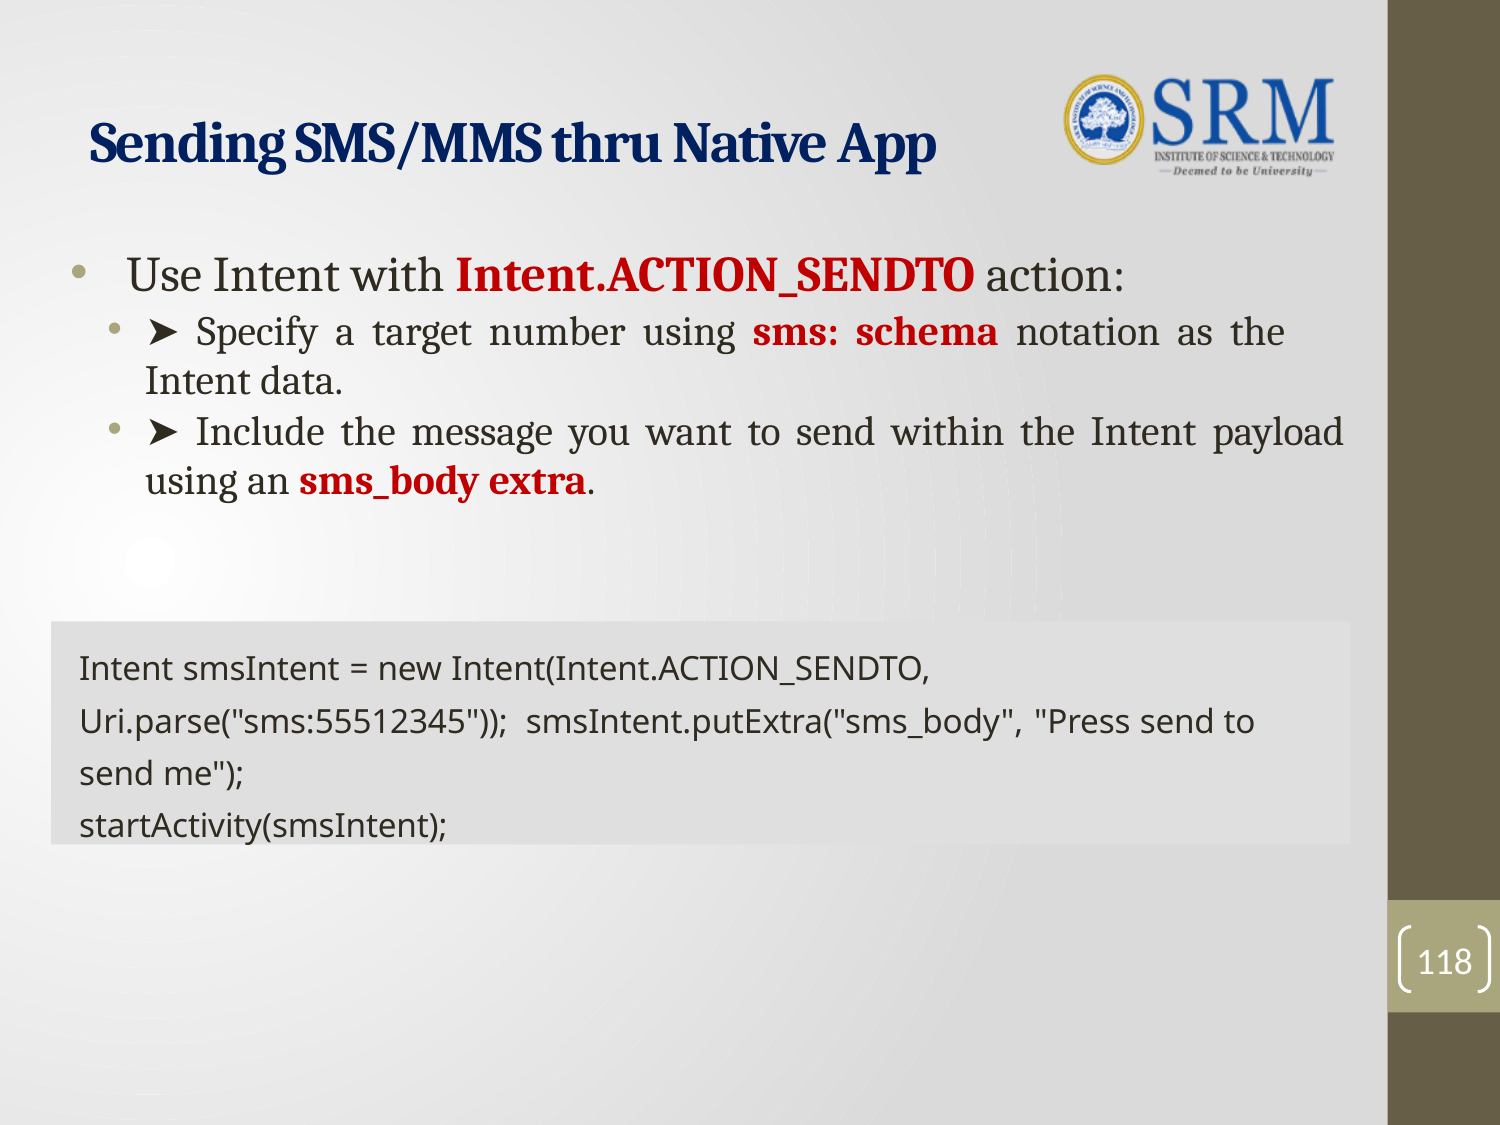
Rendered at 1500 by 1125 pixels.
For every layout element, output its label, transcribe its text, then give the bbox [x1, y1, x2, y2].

slide_number 118 [1397, 925, 1492, 994]
picture [1062, 37, 1338, 213]
text_box Intent smsIntent = new Intent(Intent.ACTION_SENDTO, Uri.parse("sms:55512345")); smsIntent.putExtra("sms_body", "Press send to send me"); startActivity(smsIntent); [51, 621, 1351, 845]
title Sending SMS/MMS thru Native App [75, 45, 1223, 233]
list Use Intent with Intent.ACTION_SENDTO action: ➤ Specify a target number using sms: schema notation as the Intent data. ➤ Include the message you want to send within the Intent payload using an sms_body extra. [53, 233, 1376, 1083]
